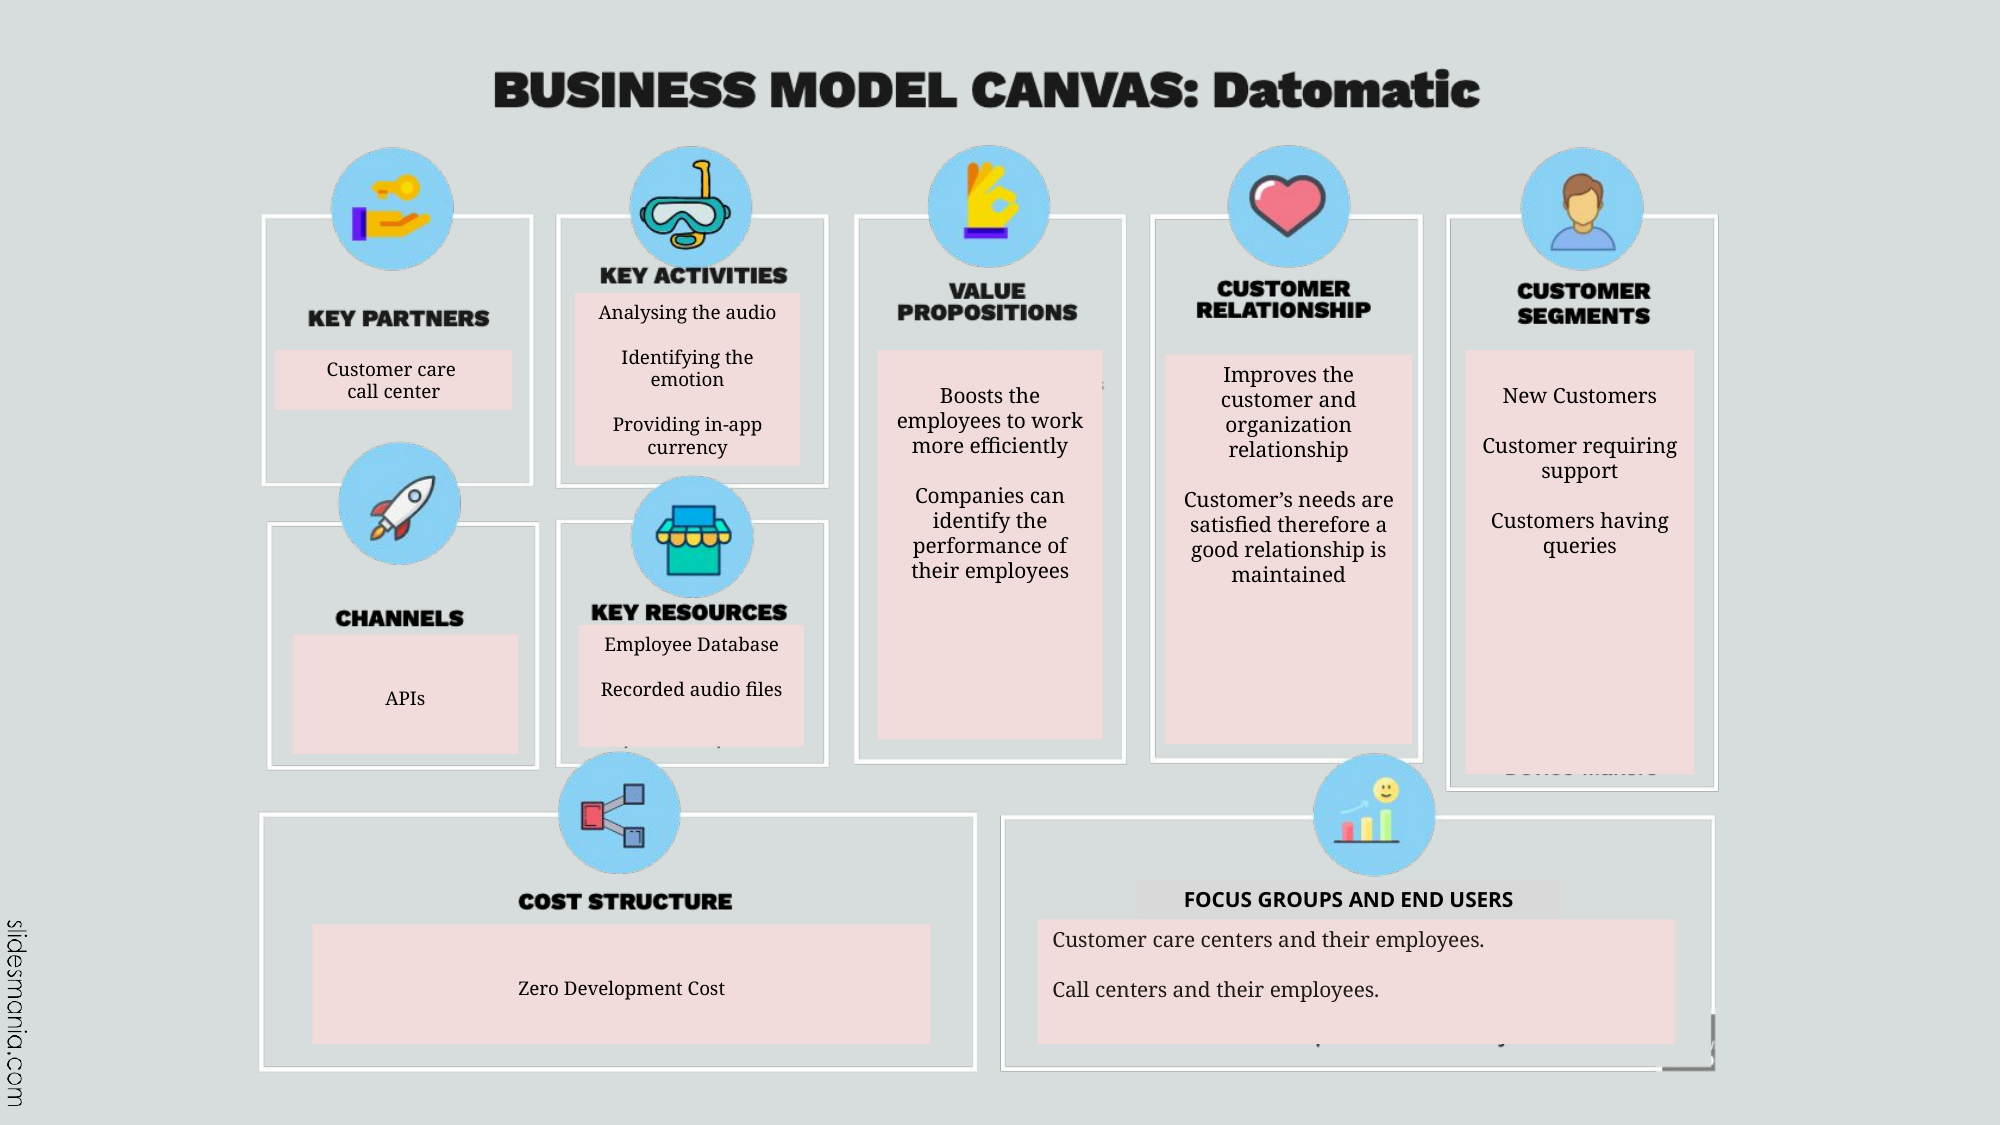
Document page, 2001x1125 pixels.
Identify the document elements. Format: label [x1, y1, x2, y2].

picture [224, 24, 1748, 1101]
picture [7, 920, 27, 1106]
